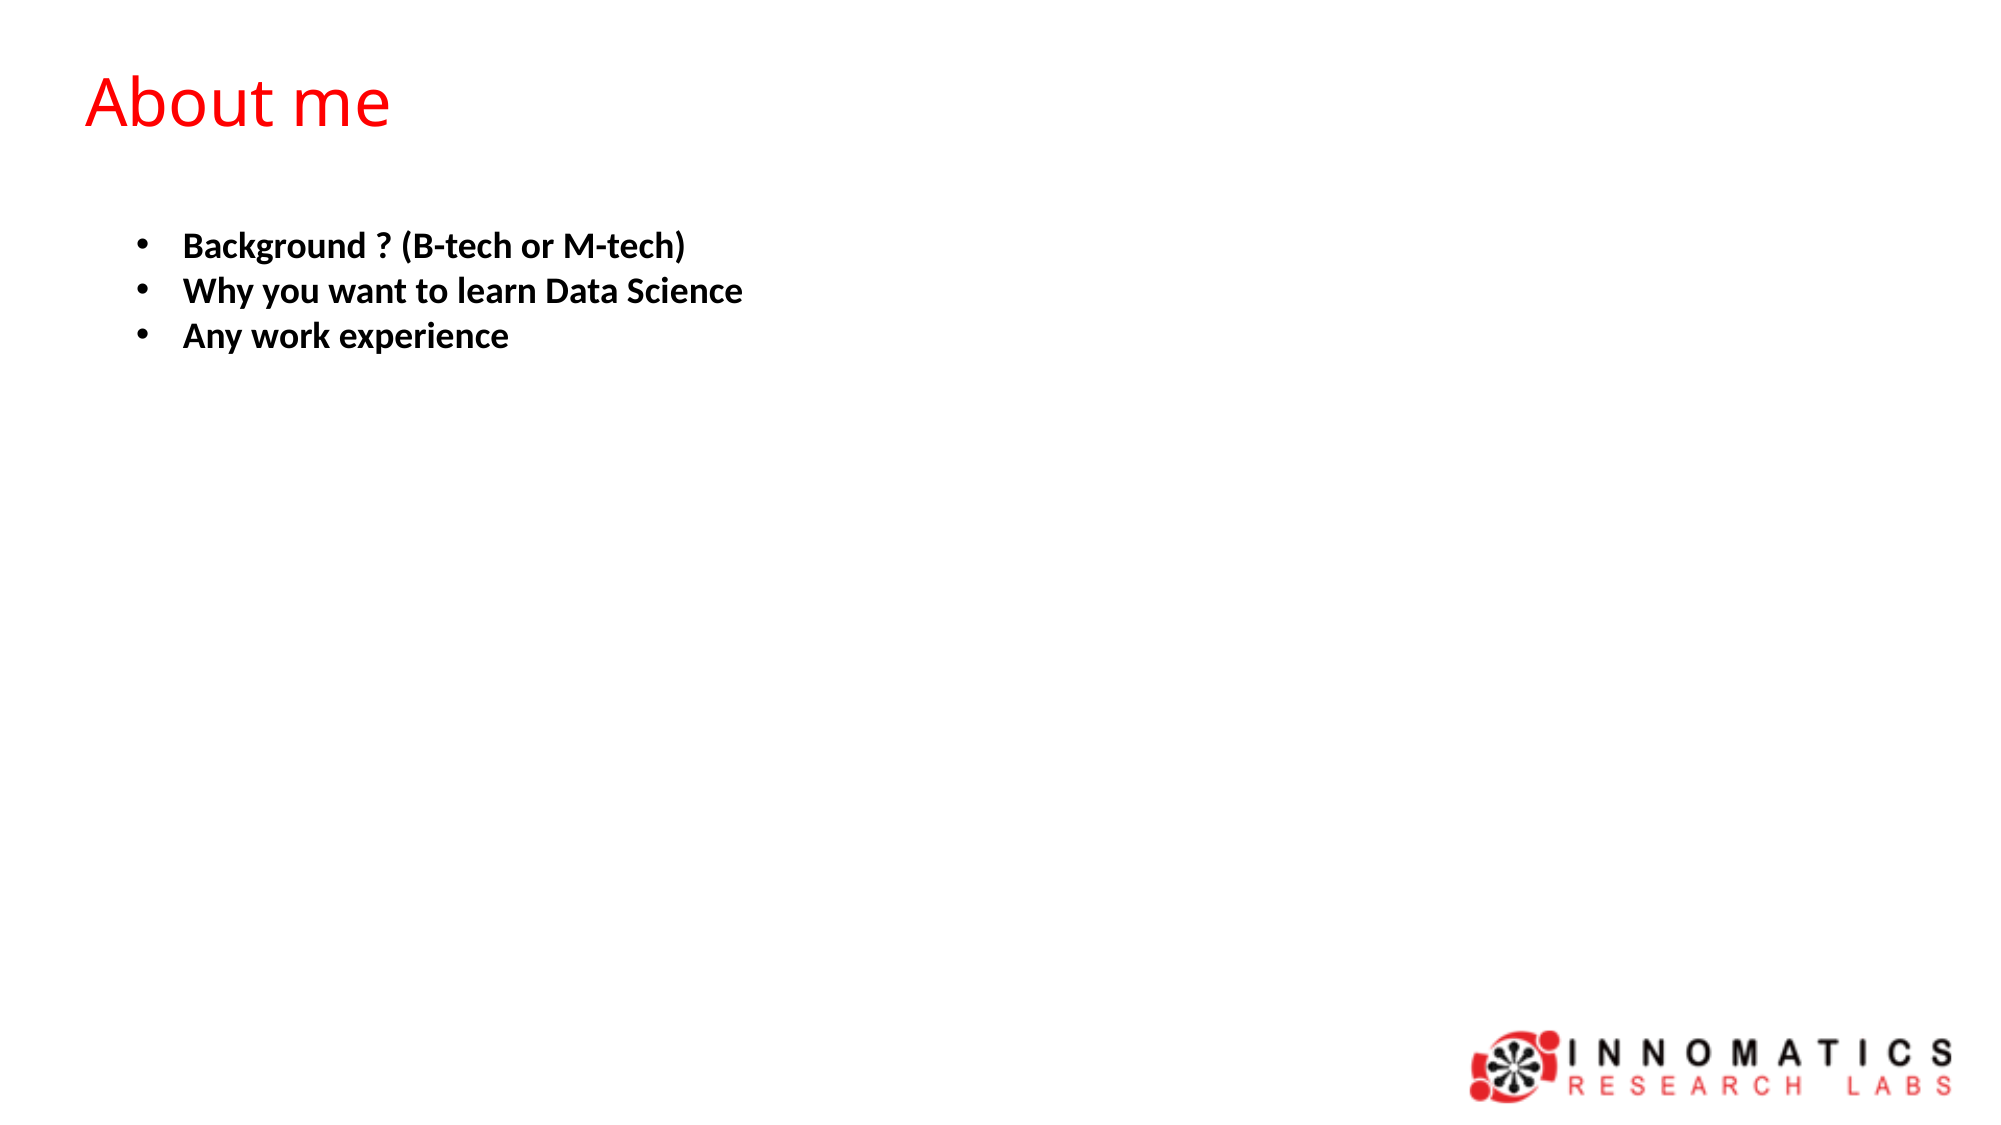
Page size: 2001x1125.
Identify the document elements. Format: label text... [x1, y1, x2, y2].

text_box About me [70, 68, 1071, 148]
picture [1445, 1014, 1975, 1125]
text_box Background ? (B-tech or M-tech) Why you want to learn Data Science Any work experience [121, 213, 1271, 364]
